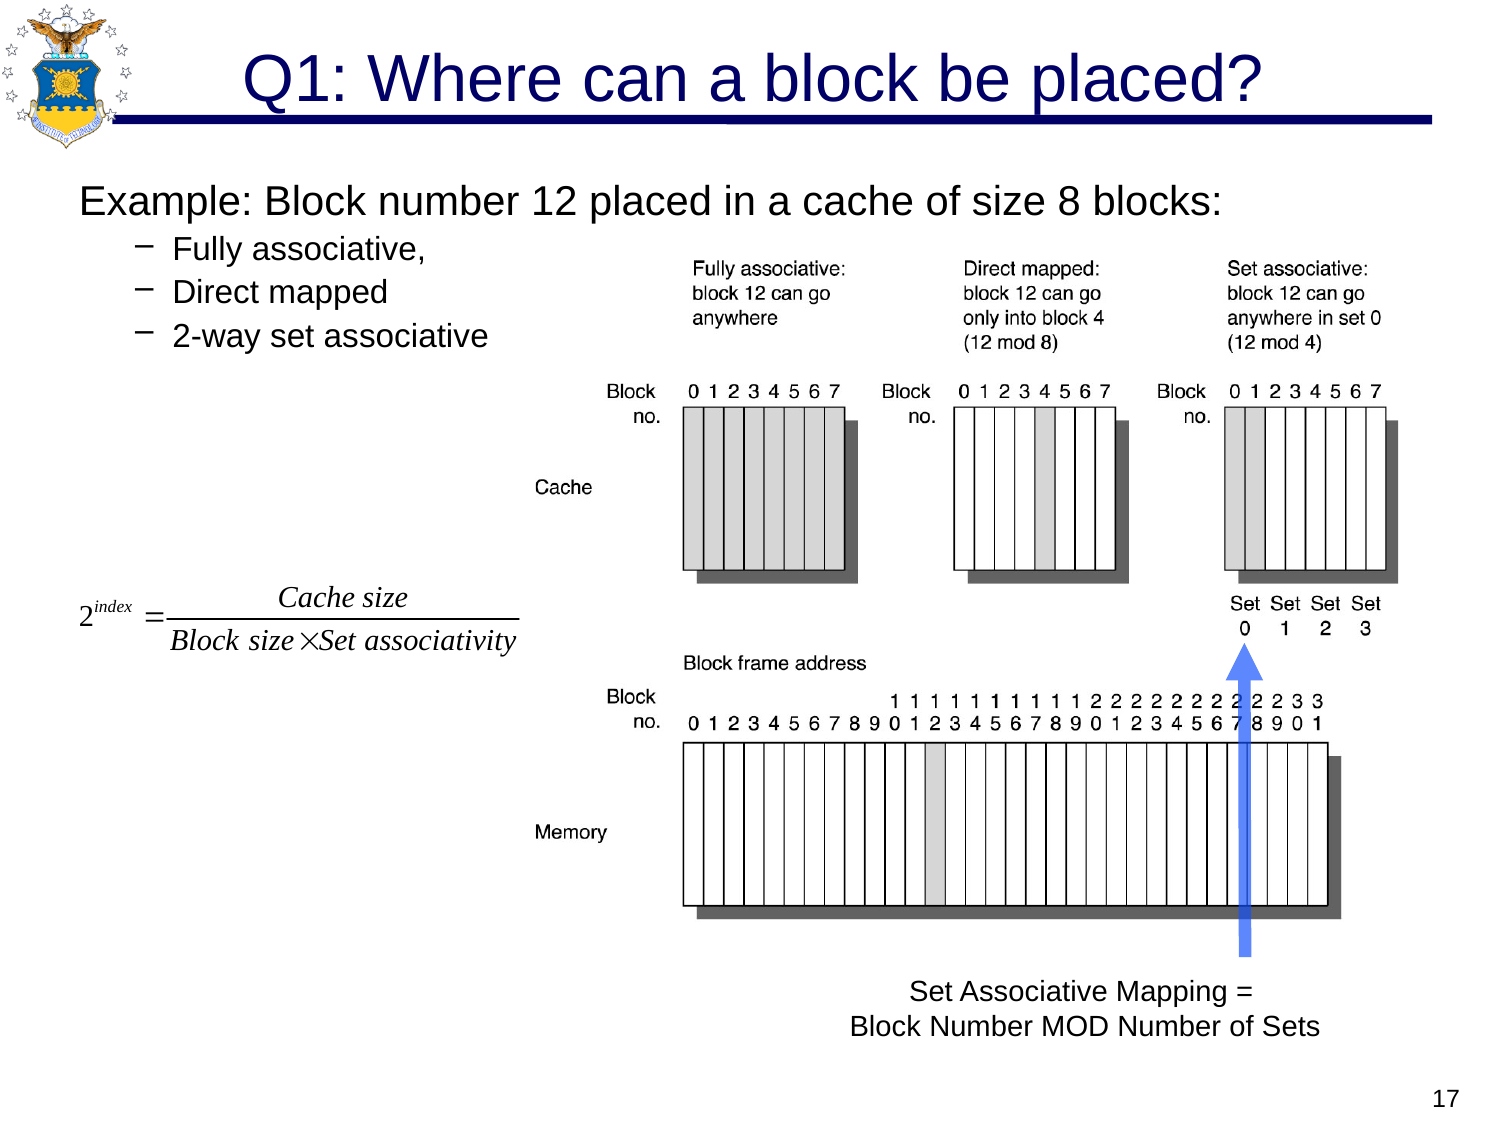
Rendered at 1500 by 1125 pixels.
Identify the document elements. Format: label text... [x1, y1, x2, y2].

title Q1: Where can a block be placed? [174, 24, 1350, 125]
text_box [74, 578, 526, 665]
picture [535, 259, 1399, 958]
slide_number 17 [1124, 1074, 1476, 1113]
list Example: Block number 12 placed in a cache of size 8 blocks: Fully associative, Direct mapped 2-way set associative [63, 166, 1338, 372]
picture [0, 2, 133, 150]
text_box Set Associative Mapping = Block Number MOD Number of Sets [812, 965, 1359, 1050]
